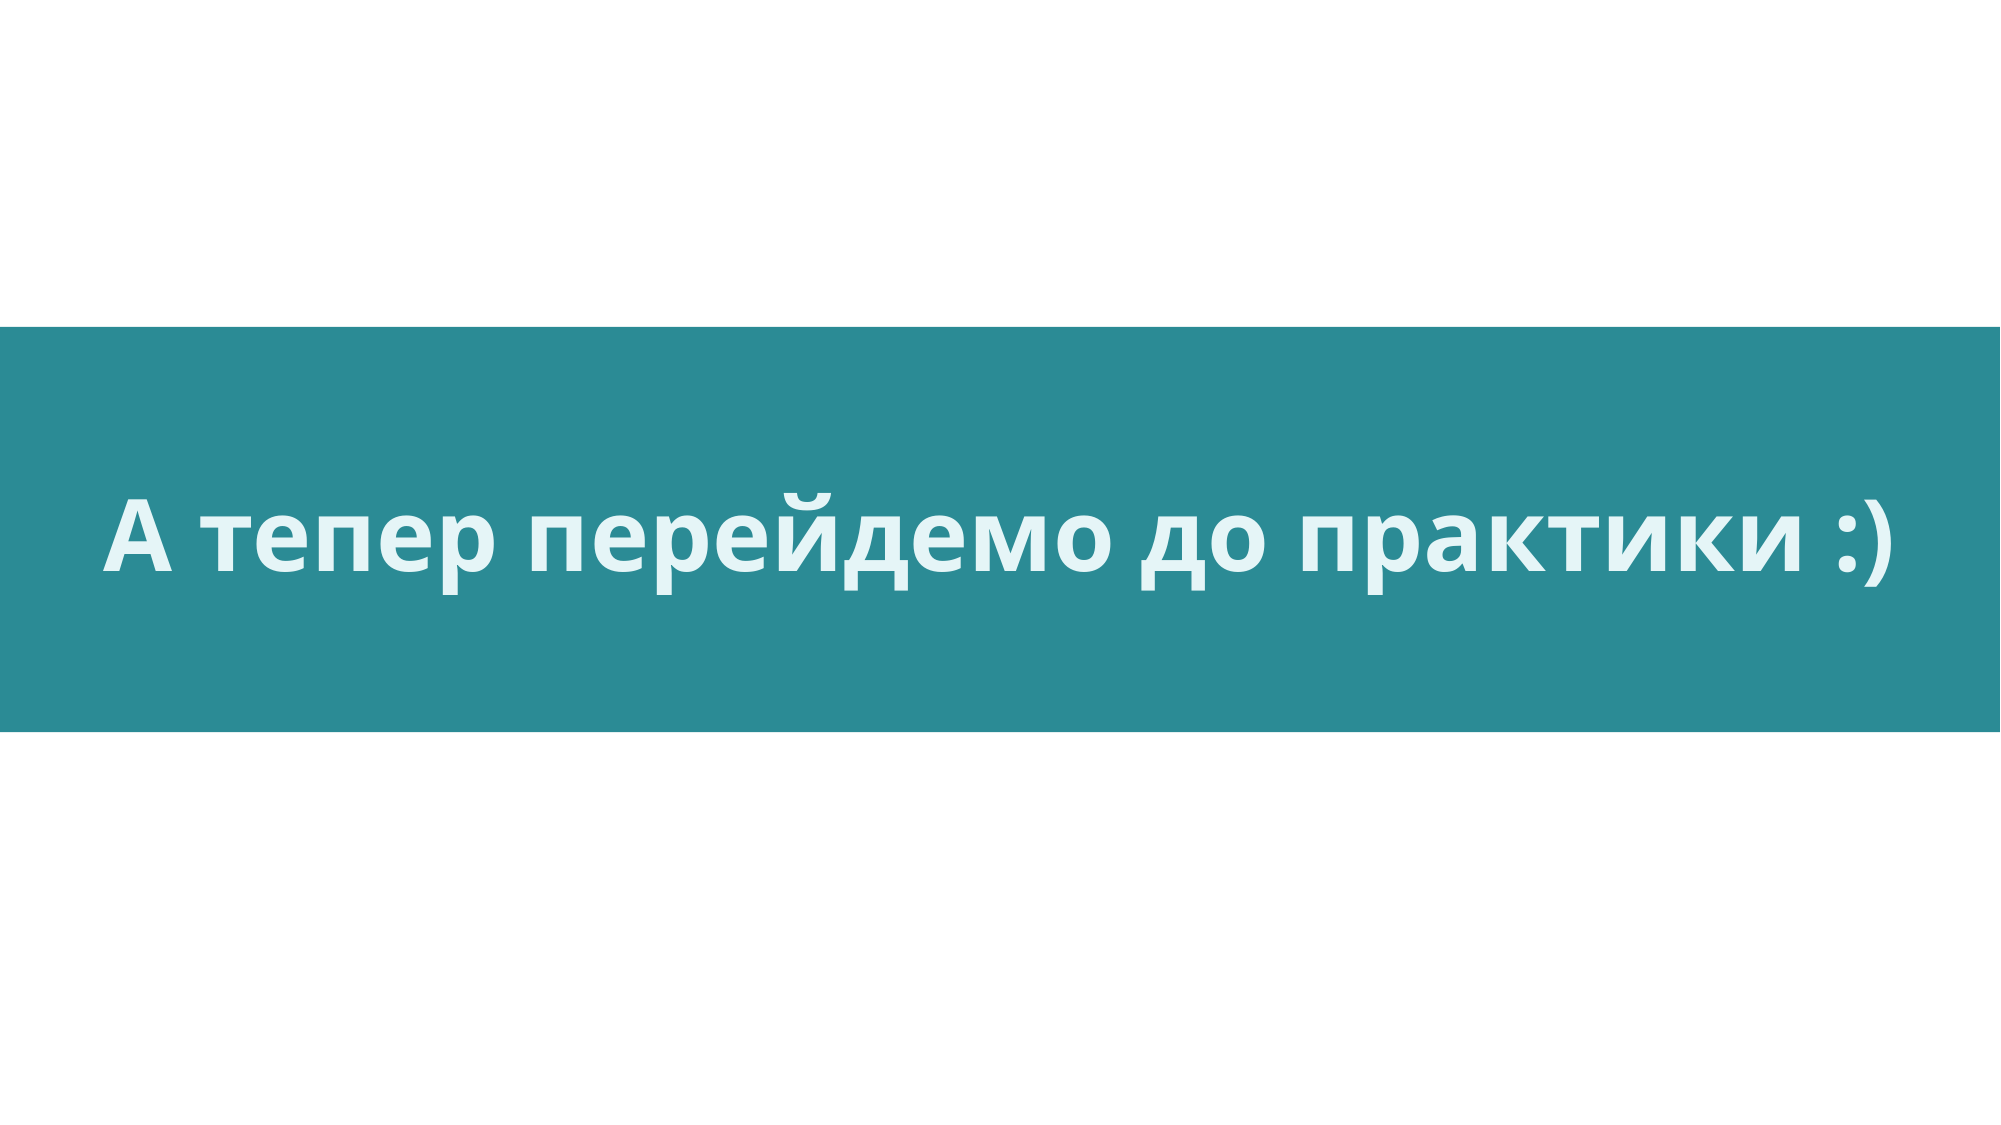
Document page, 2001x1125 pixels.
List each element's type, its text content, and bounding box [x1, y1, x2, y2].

text_box [0, 601, 2000, 734]
text_box А тепер перейдемо до практики :) [0, 477, 2000, 601]
text_box [0, 325, 2000, 477]
